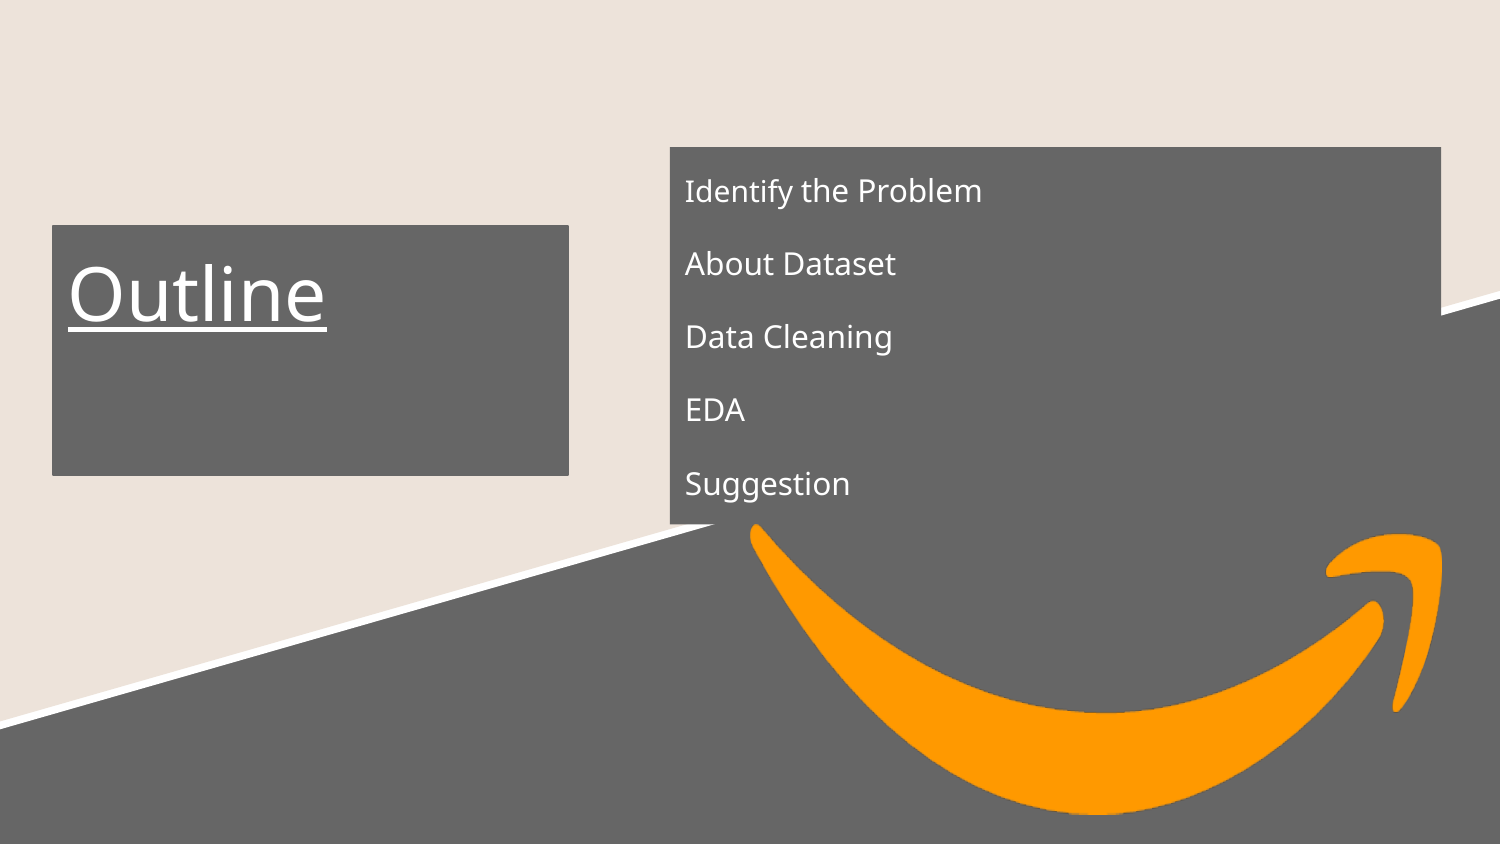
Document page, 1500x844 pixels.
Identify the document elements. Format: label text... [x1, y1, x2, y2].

picture [749, 524, 1442, 815]
title Outline [52, 225, 569, 475]
subtitle Identify the Problem About Dataset Data Cleaning EDA Suggestion [669, 147, 1442, 525]
